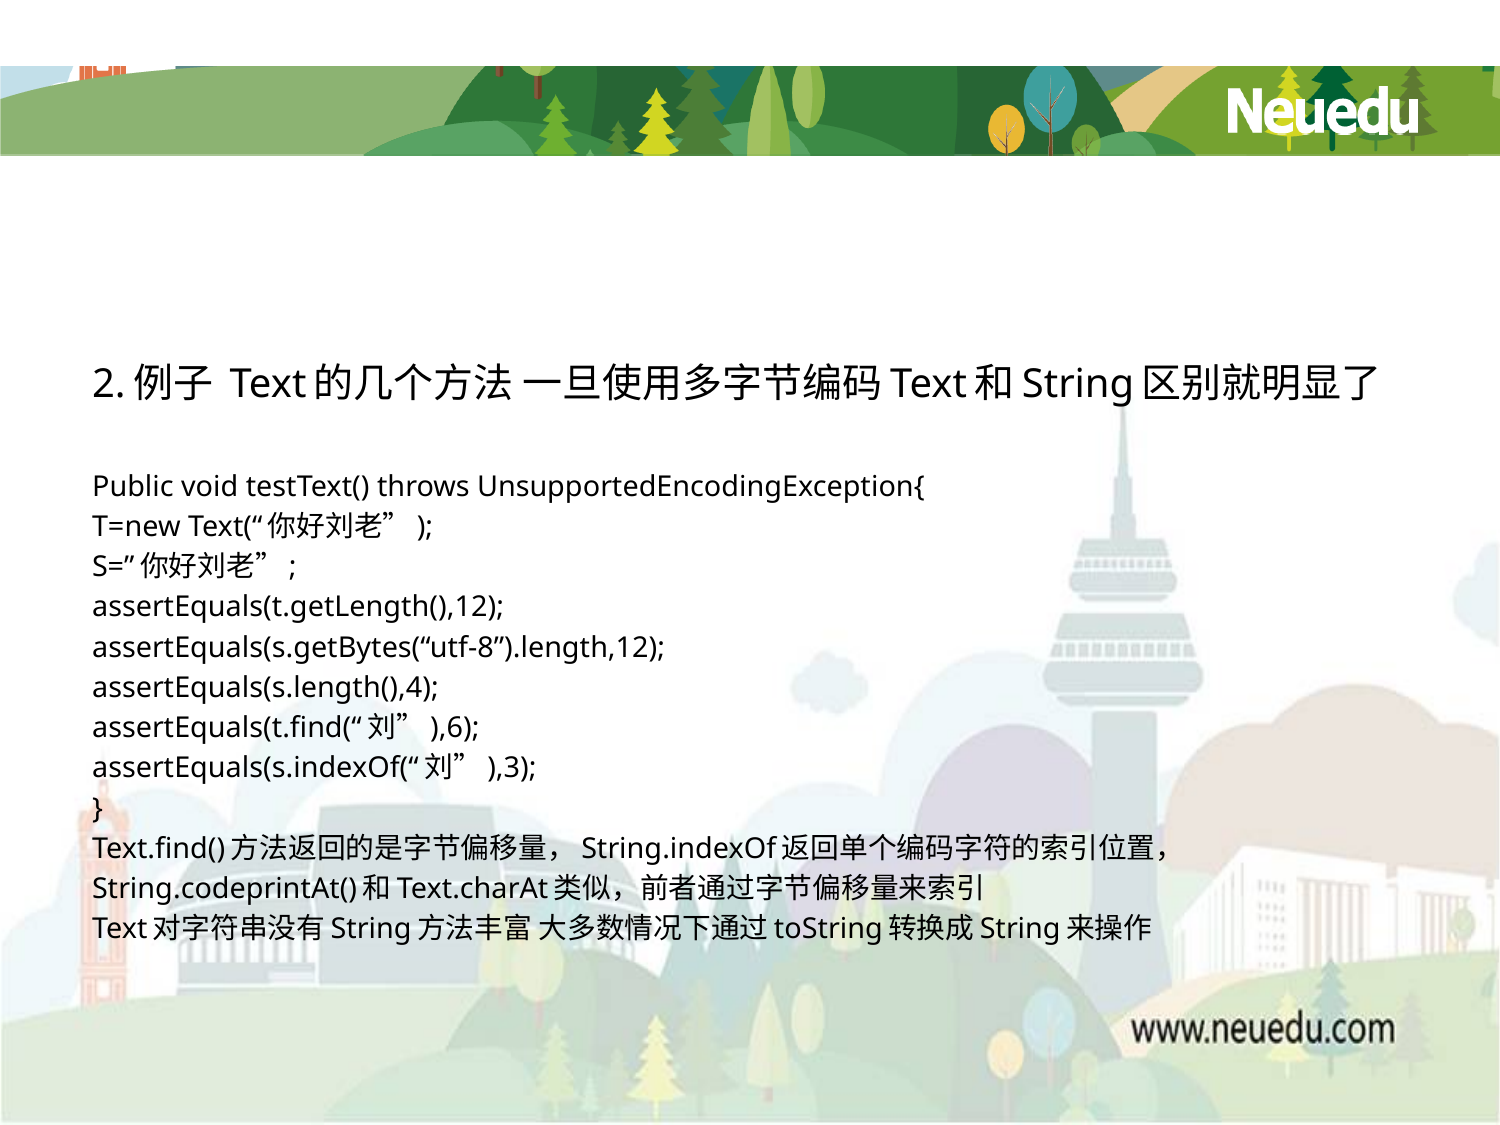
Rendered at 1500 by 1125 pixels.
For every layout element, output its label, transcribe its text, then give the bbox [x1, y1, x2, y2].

list 2.例子 Text的几个方法 一旦使用多字节编码Text和String区别就明显了 Public void testText() throws UnsupportedEncodingException{ T=new Text(“你好刘老”); S=”你好刘老”; assertEquals(t.getLength(),12); assertEquals(s.getBytes(“utf-8”).length,12); assertEquals(s.length(),4); assertEquals(t.find(“刘”),6); assertEquals(s.indexOf(“刘”),3); } Text.find()方法返回的是字节偏移量，String.indexOf返回单个编码字符的索引位置， String.codeprintAt()和Text.charAt类似，前者通过字节偏移量来索引 Text对字符串没有String方法丰富 大多数情况下通过toString转换成String来操作 [77, 349, 1441, 965]
picture [0, 0, 1500, 1125]
